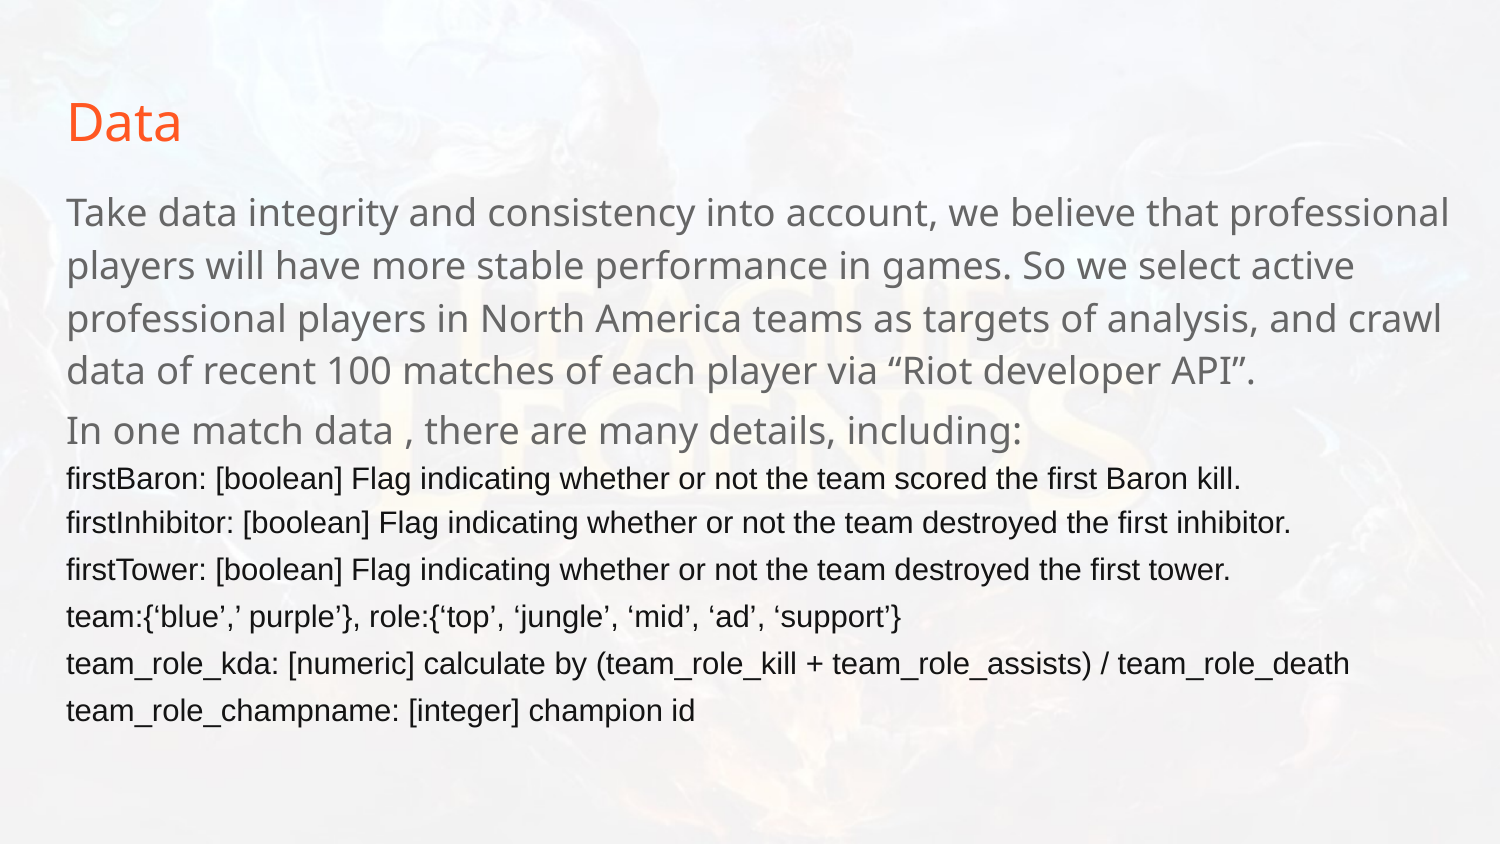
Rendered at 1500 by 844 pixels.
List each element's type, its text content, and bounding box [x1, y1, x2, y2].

list Take data integrity and consistency into account, we believe that professional players will have more stable performance in games. So we select active professional players in North America teams as targets of analysis, and crawl data of recent 100 matches of each player via “Riot developer API”. In one match data , there are many details, including: firstBaron: [boolean] Flag indicating whether or not the team scored the first Baron kill. firstInhibitor: [boolean] Flag indicating whether or not the team destroyed the first inhibitor. firstTower: [boolean] Flag indicating whether or not the team destroyed the first tower. team:{‘blue’,’ purple’}, role:{‘top’, ‘jungle’, ‘mid’, ‘ad’, ‘support’} team_role_kda: [numeric] calculate by (team_role_kill + team_role_assists) / team_role_death team_role_champname: [integer] champion id [51, 166, 1486, 783]
title Data [51, 72, 1449, 166]
picture [0, 0, 1500, 844]
